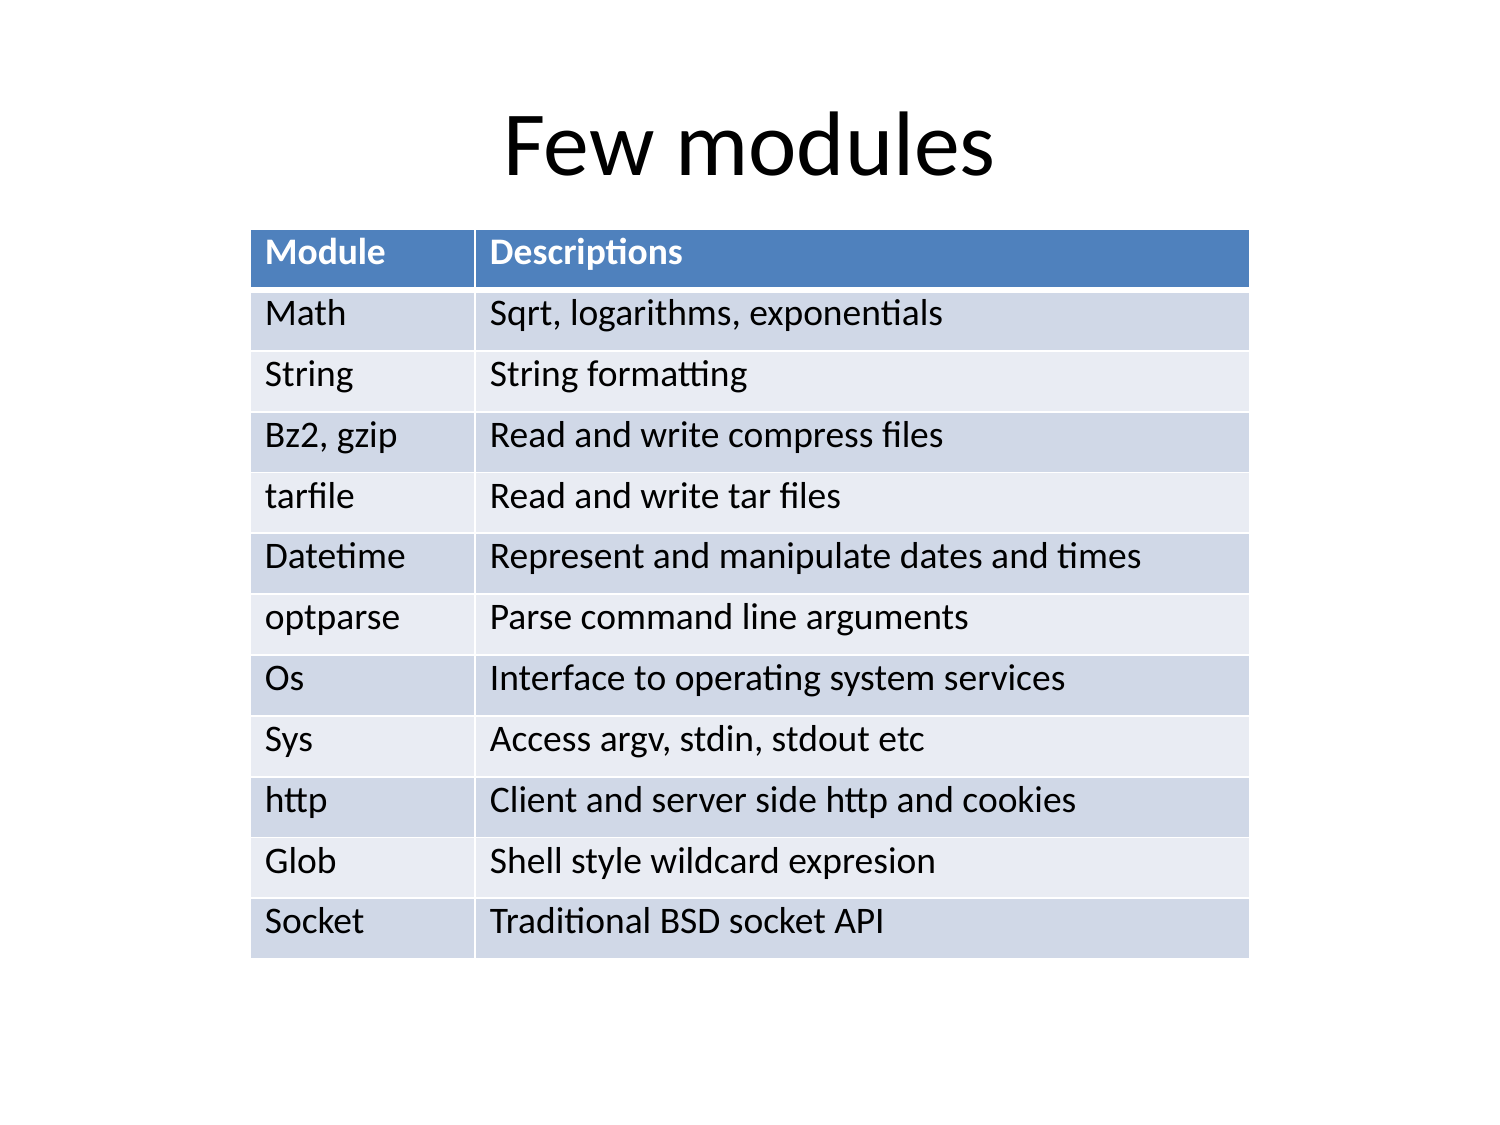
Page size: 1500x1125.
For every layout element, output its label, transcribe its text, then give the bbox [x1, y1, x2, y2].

table_cell Read and write tar files [476, 473, 1249, 532]
table_cell Traditional BSD socket API [476, 899, 1249, 958]
table_cell Client and server side http and cookies [476, 778, 1249, 837]
table_cell Sqrt, logarithms, exponentials [476, 293, 1249, 350]
table_cell Represent and manipulate dates and times [476, 534, 1249, 593]
table_header Module [251, 230, 474, 287]
table_cell Interface to operating system services [476, 656, 1249, 715]
table_cell optparse [251, 595, 474, 654]
table_cell String [251, 352, 474, 411]
table_cell tarfile [251, 473, 474, 532]
table_cell Shell style wildcard expresion [476, 838, 1249, 897]
title Few modules [75, 45, 1425, 233]
table_cell Parse command line arguments [476, 595, 1249, 654]
table_cell Bz2, gzip [251, 413, 474, 472]
table_cell Os [251, 656, 474, 715]
table_header Descriptions [476, 230, 1249, 287]
table_cell String formatting [476, 352, 1249, 411]
table_cell Sys [251, 717, 474, 776]
table_cell Socket [251, 899, 474, 958]
table_cell http [251, 778, 474, 837]
table_cell Read and write compress files [476, 413, 1249, 472]
table_cell Access argv, stdin, stdout etc [476, 717, 1249, 776]
table_cell Glob [251, 838, 474, 897]
table_cell Math [251, 293, 474, 350]
table_cell Datetime [251, 534, 474, 593]
